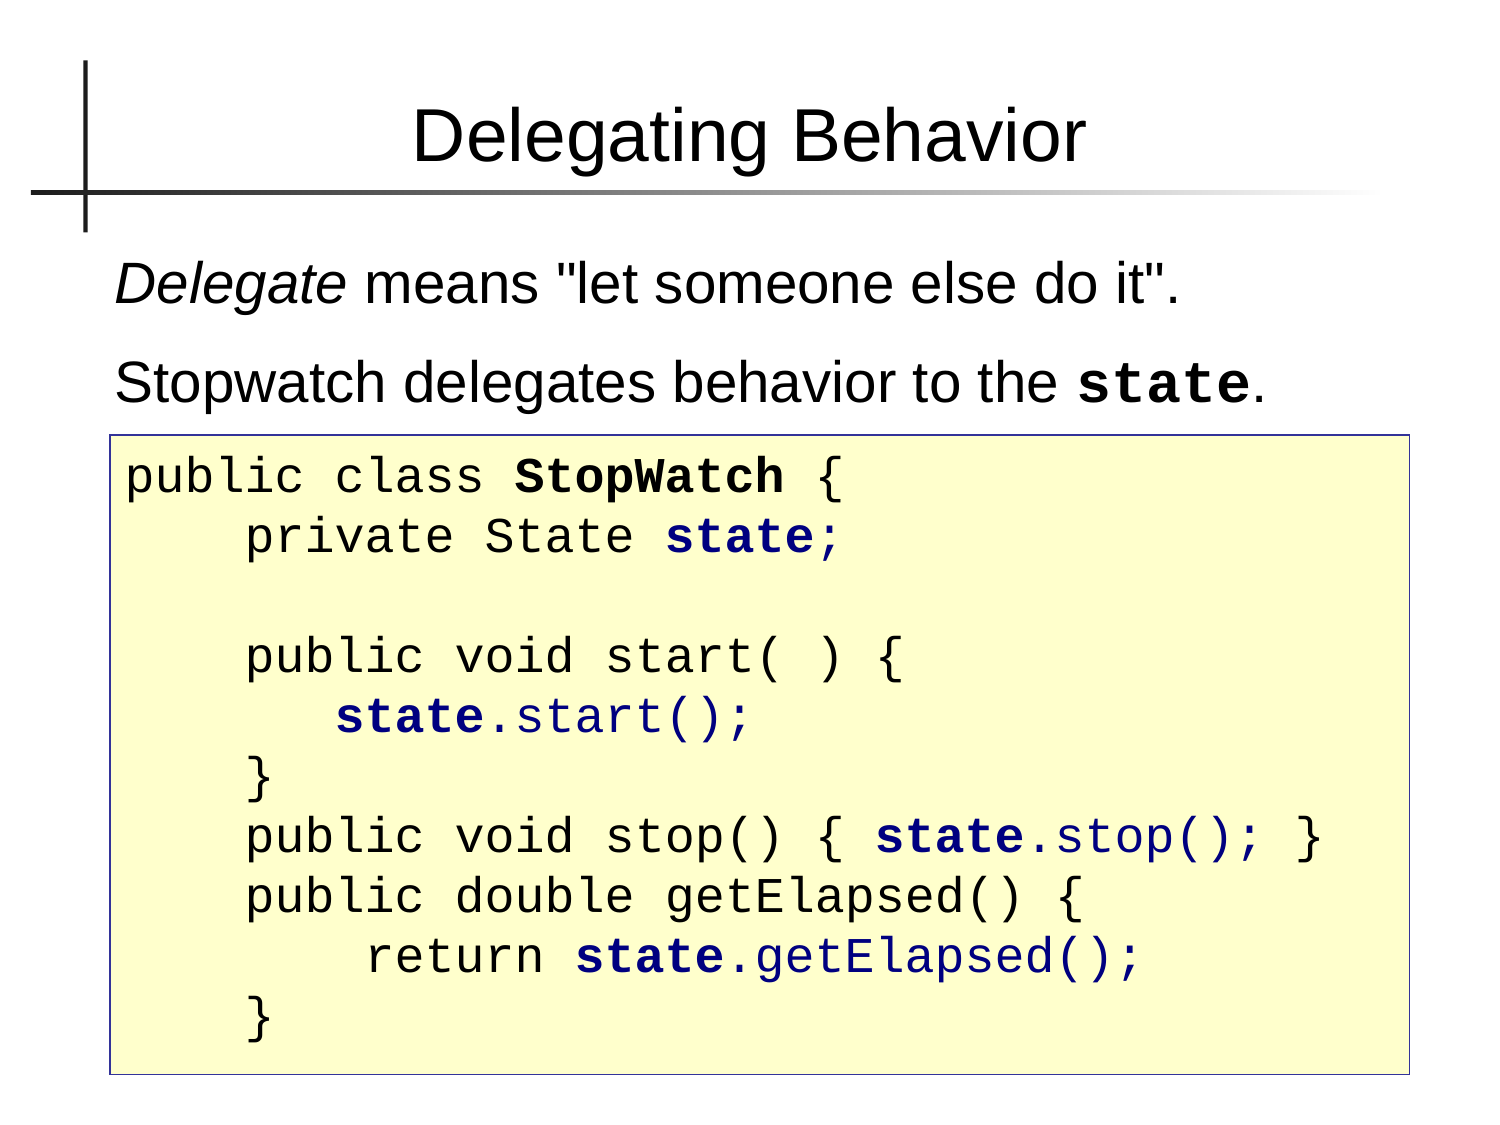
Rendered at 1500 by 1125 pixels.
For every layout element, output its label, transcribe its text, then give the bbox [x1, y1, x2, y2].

text_box Delegate means "let someone else do it". Stopwatch delegates behavior to the state. [100, 237, 1400, 465]
text_box public class StopWatch { private State state; public void start( ) { state.start(); } public void stop() { state.stop(); } public double getElapsed() { return state.getElapsed(); } [109, 434, 1410, 1075]
text_box Delegating Behavior [100, 42, 1400, 185]
